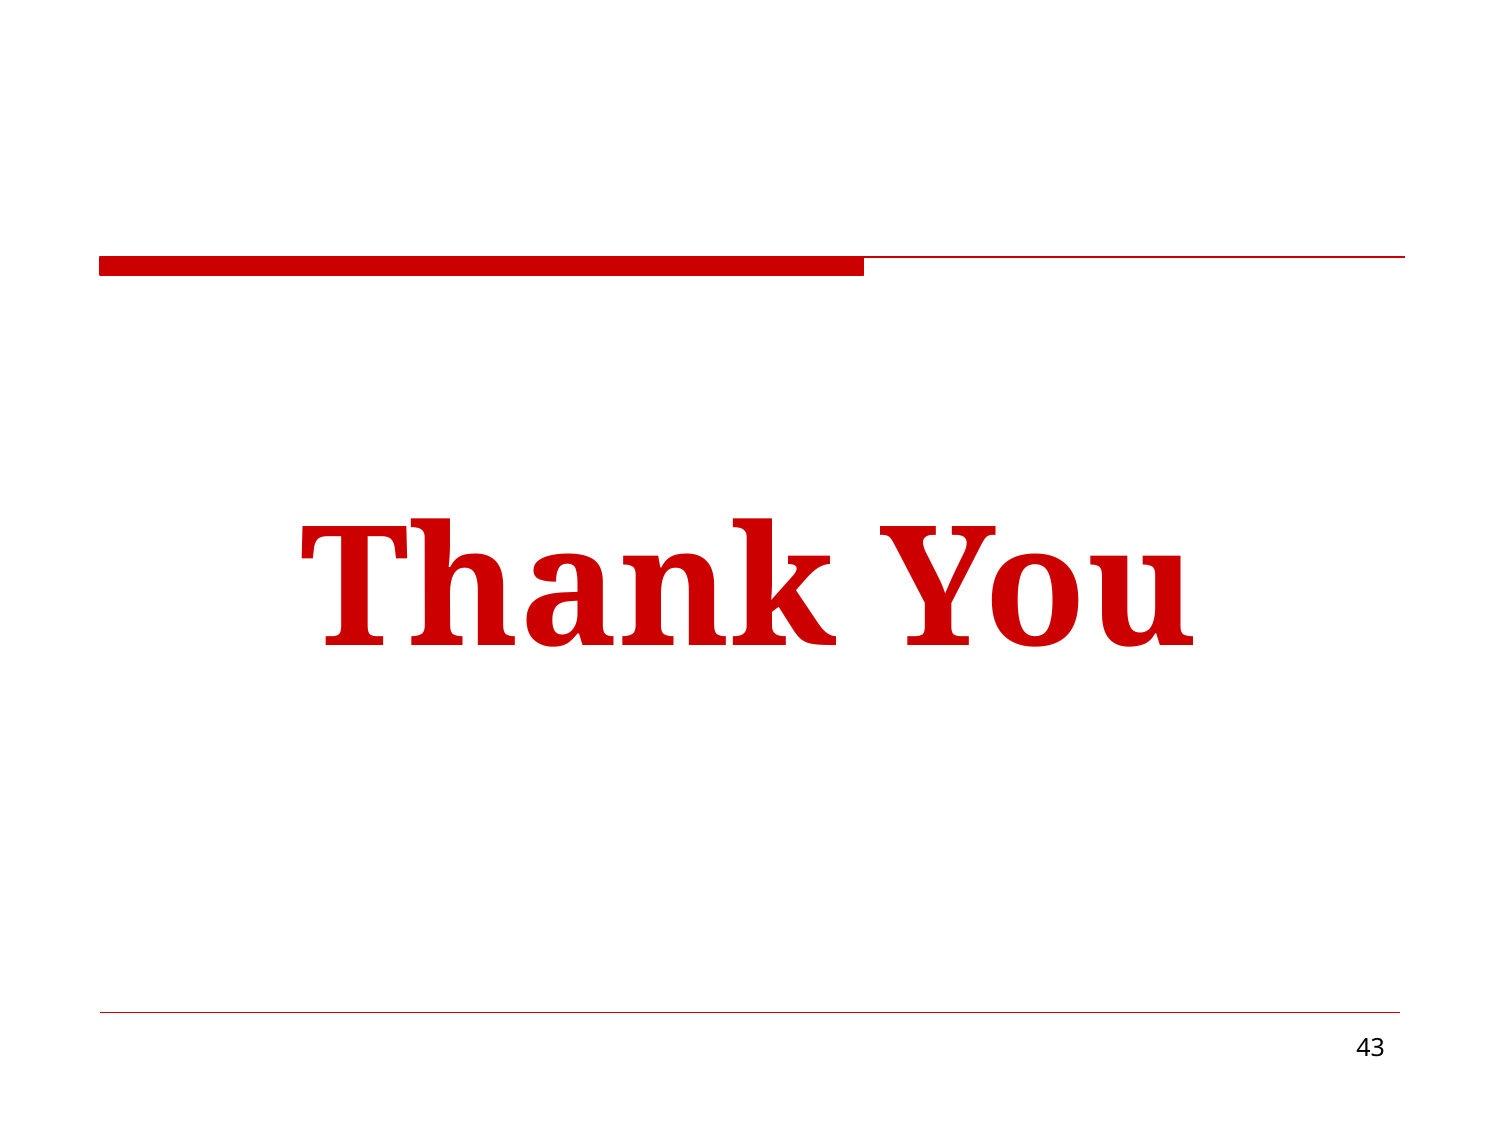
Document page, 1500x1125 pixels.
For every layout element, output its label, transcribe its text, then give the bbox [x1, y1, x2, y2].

slide_number ‹#› [1074, 1024, 1400, 1103]
list Thank You [92, 287, 1406, 988]
